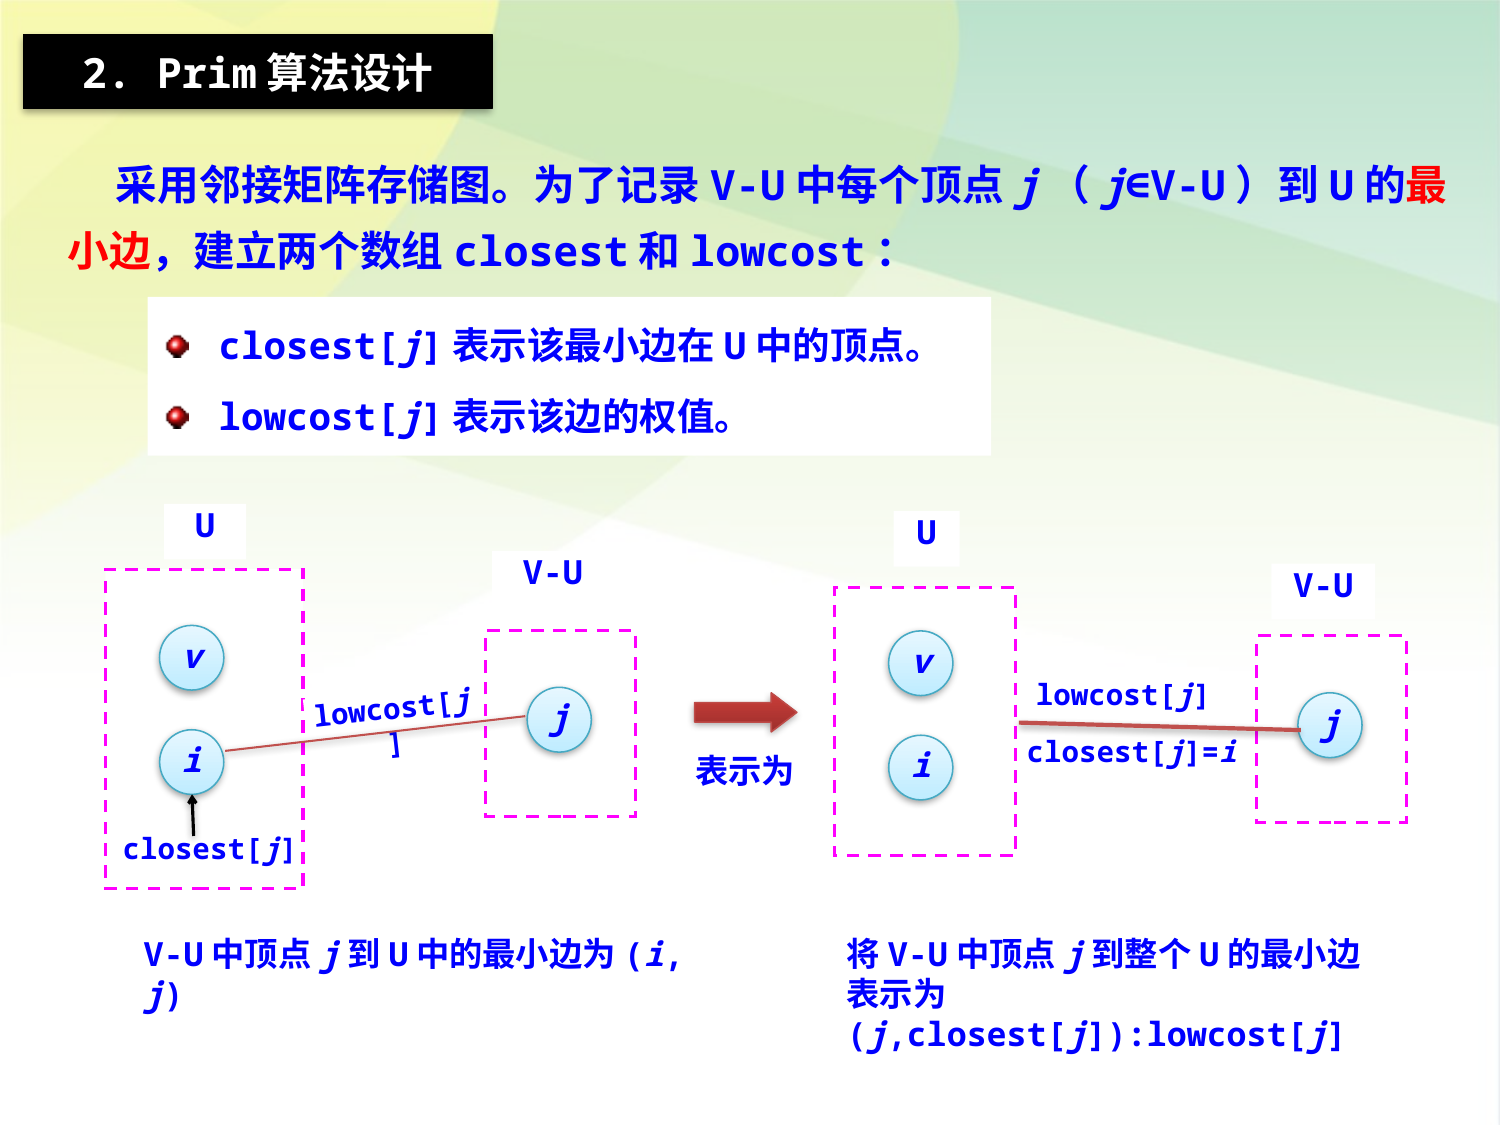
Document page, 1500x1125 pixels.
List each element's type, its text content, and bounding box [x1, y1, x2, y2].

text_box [105, 503, 636, 889]
text_box 采用邻接矩阵存储图。为了记录V-U中每个顶点j（j∈V-U）到U的最小边，建立两个数组closest和lowcost： [53, 134, 1483, 283]
text_box V-U中顶点j到U中的最小边为(i, j) [128, 925, 687, 1021]
text_box closest[j]表示该最小边在U中的顶点。 lowcost[j]表示该边的权值。 [145, 295, 993, 458]
picture [162, 331, 189, 358]
text_box 2. Prim算法设计 [23, 34, 493, 109]
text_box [692, 510, 1407, 1022]
picture [162, 402, 189, 429]
